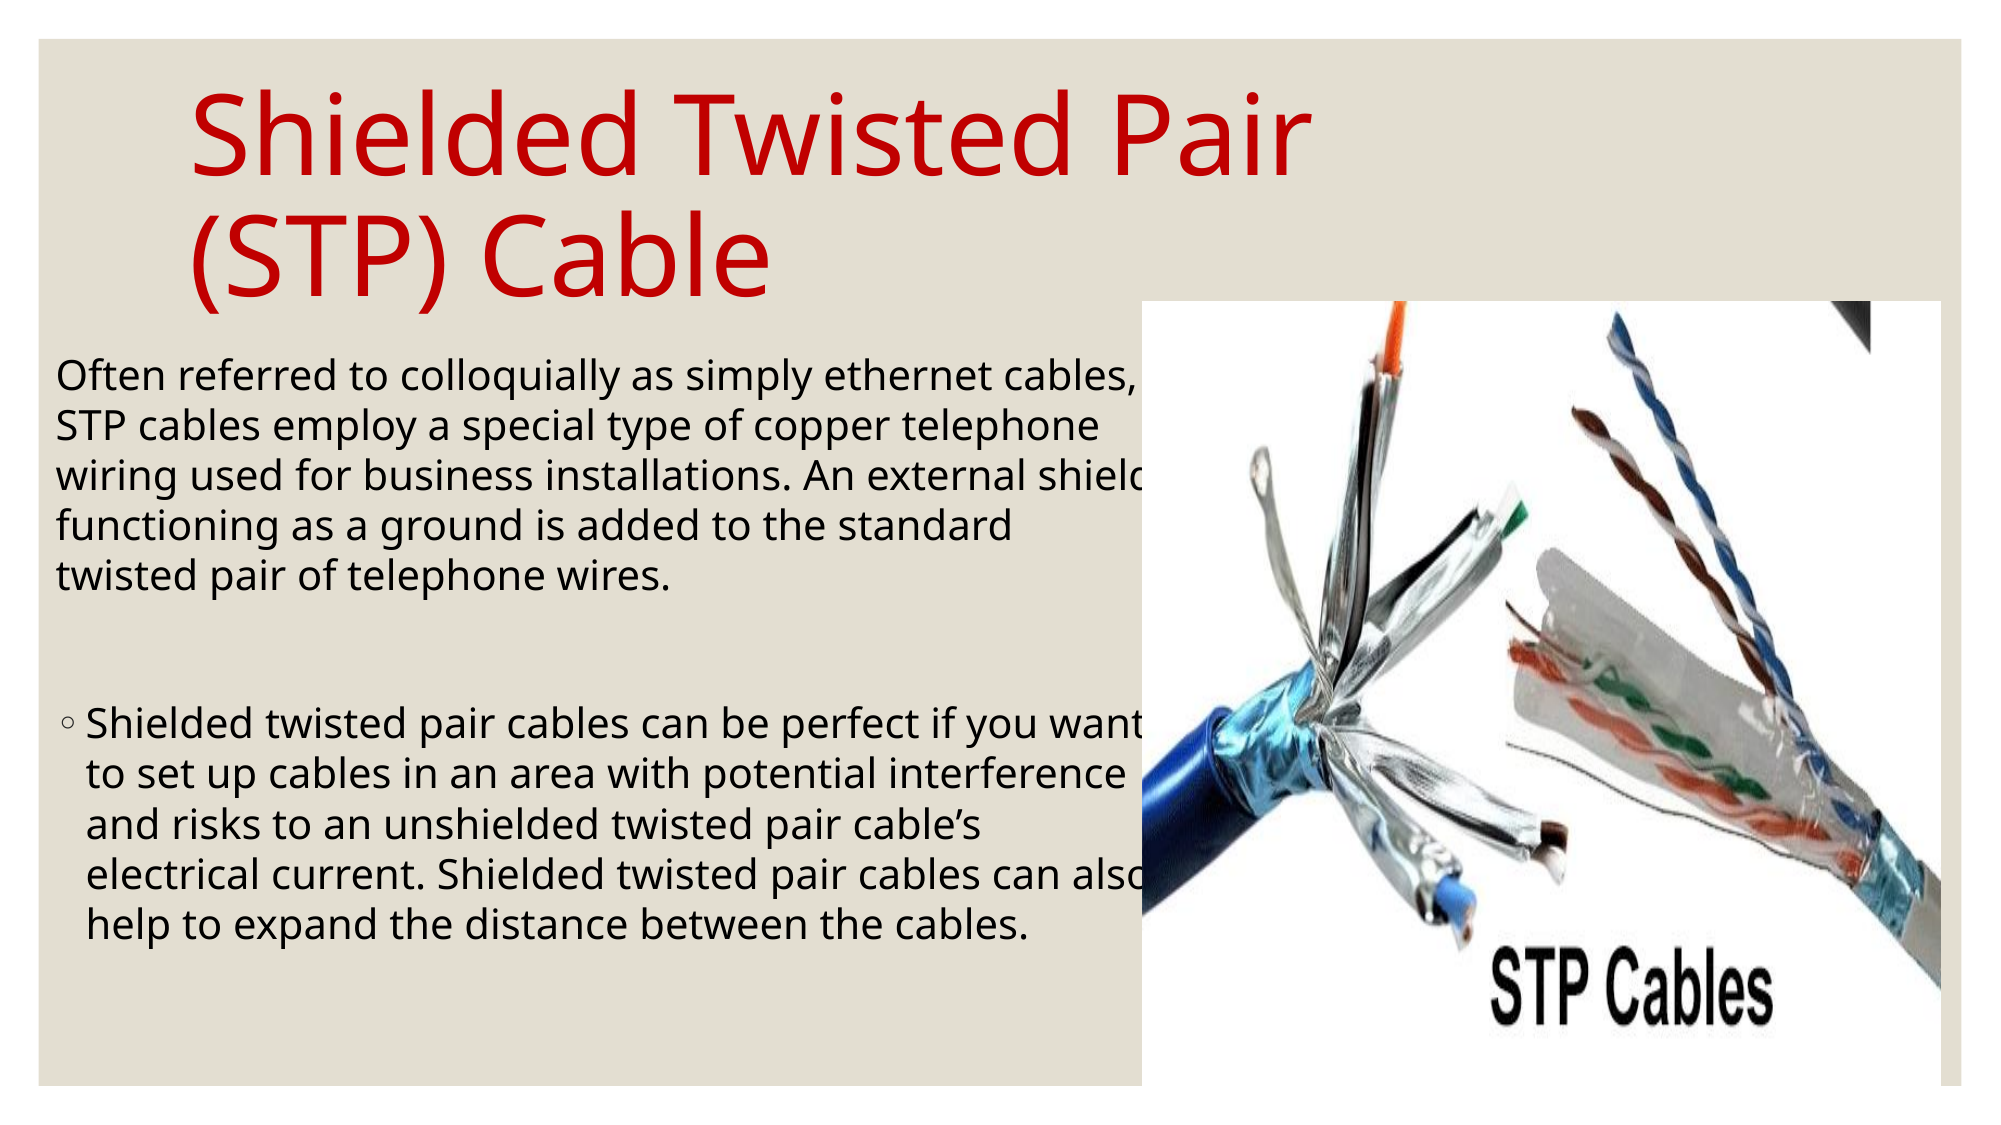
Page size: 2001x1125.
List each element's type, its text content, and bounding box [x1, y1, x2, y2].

list Often referred to colloquially as simply ethernet cables, STP cables employ a special type of copper telephone wiring used for business installations. An external shield functioning as a ground is added to the standard twisted pair of telephone wires. Shielded twisted pair cables can be perfect if you want to set up cables in an area with potential interference and risks to an unshielded twisted pair cable’s electrical current. Shielded twisted pair cables can also help to expand the distance between the cables. [40, 340, 1136, 1086]
title Shielded Twisted Pair (STP) Cable [174, 105, 1451, 295]
picture [1142, 301, 1941, 1086]
